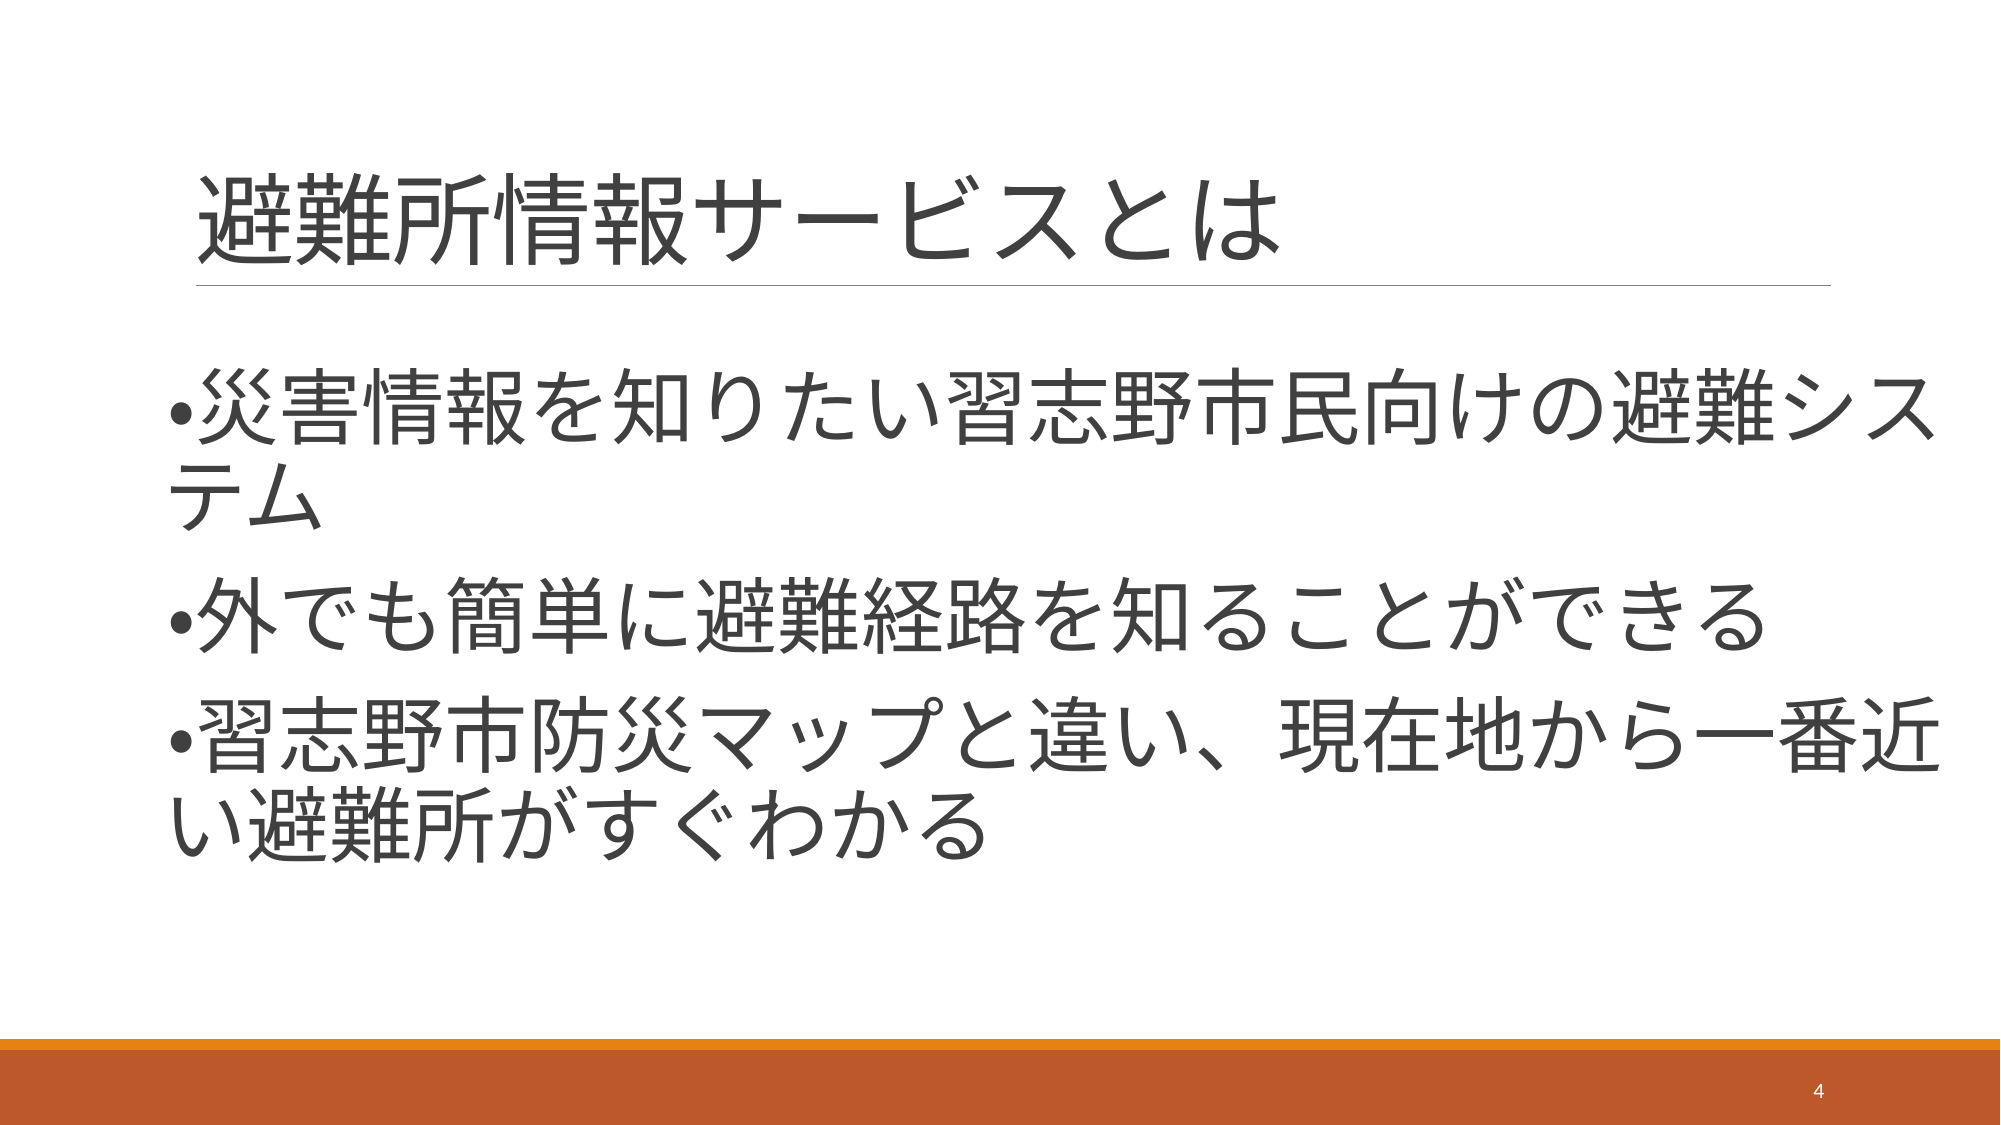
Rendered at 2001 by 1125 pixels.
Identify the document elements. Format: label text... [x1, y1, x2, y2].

slide_number 4 [1624, 1059, 1840, 1120]
list ・災害情報を知りたい習志野市民向けの避難システム ・外でも簡単に避難経路を知ることができる ・習志野市防災マップと違い、現在地から一番近い避難所がすぐわかる [148, 358, 1953, 950]
title 避難所情報サービスとは [180, 47, 1830, 285]
